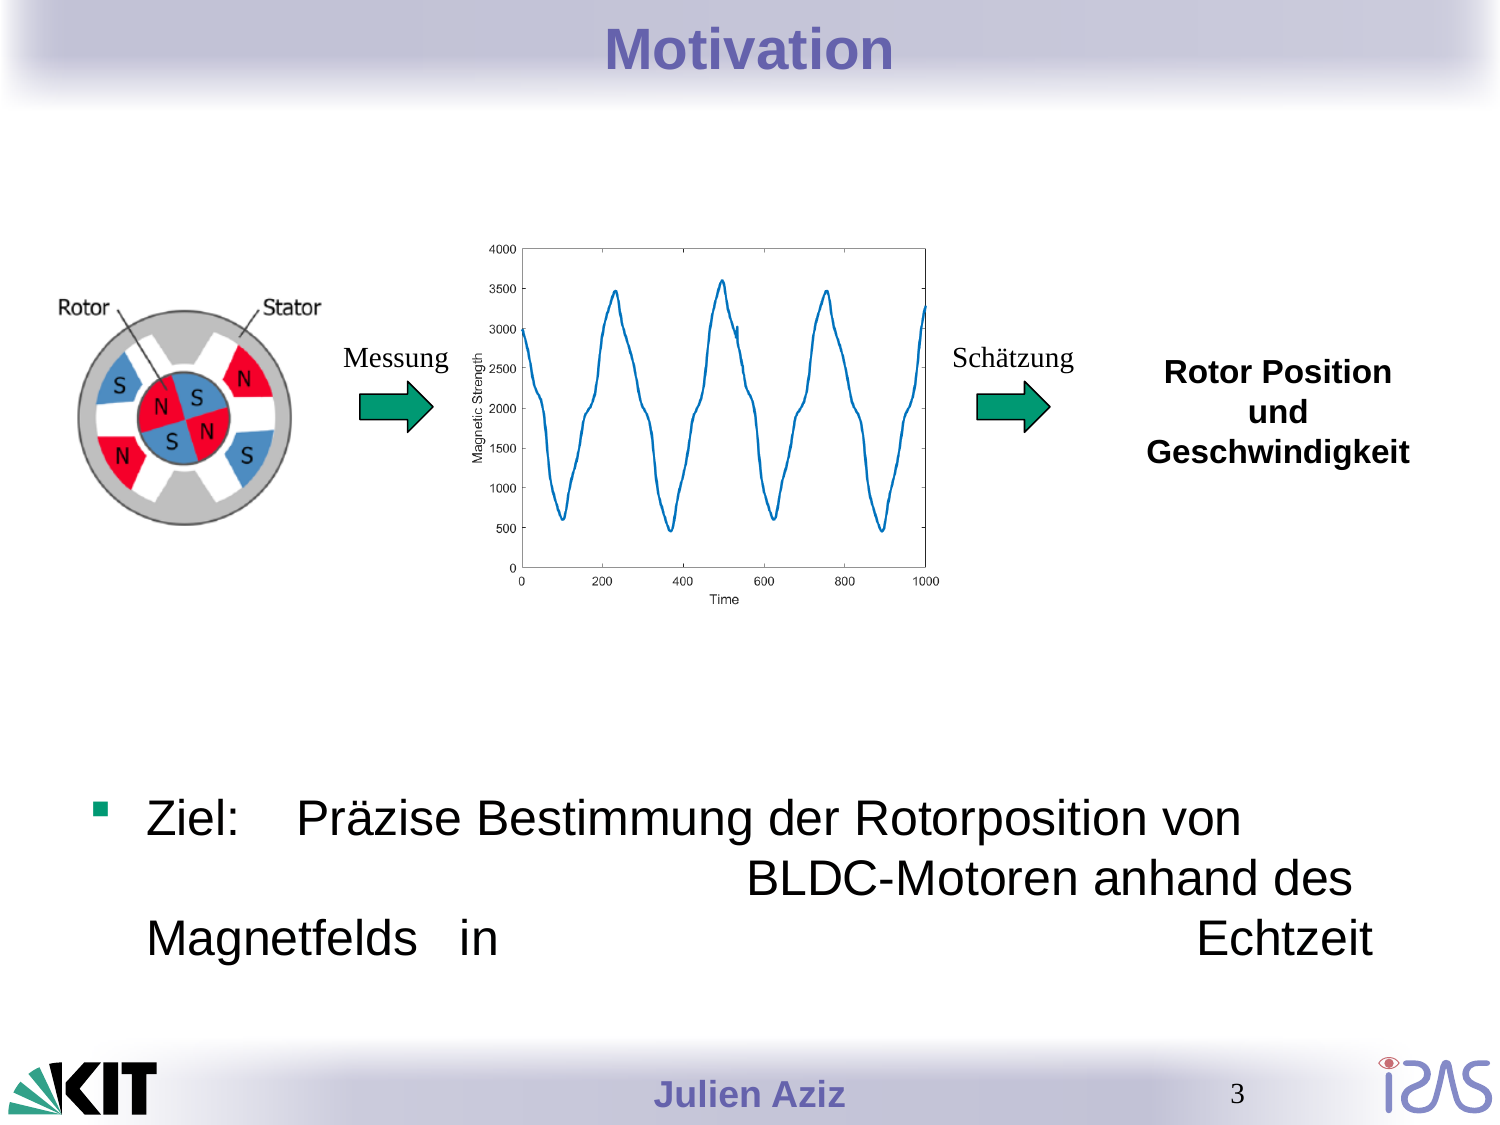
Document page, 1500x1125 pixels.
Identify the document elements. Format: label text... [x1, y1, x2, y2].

text_box Rotor Position und Geschwindigkeit [1120, 342, 1437, 478]
list Ziel: Präzise Bestimmung der Rotorposition von BLDC-Motoren anhand des Magnetfelds in Echtzeit [75, 125, 1425, 778]
text_box Schätzung [979, 330, 1090, 381]
text_box Messung [365, 330, 449, 381]
text_box [365, 381, 434, 433]
title Motivation [0, 0, 1500, 89]
picture [0, 89, 1500, 1125]
slide_number 3 [1033, 1062, 1260, 1125]
text_box [979, 381, 1051, 433]
